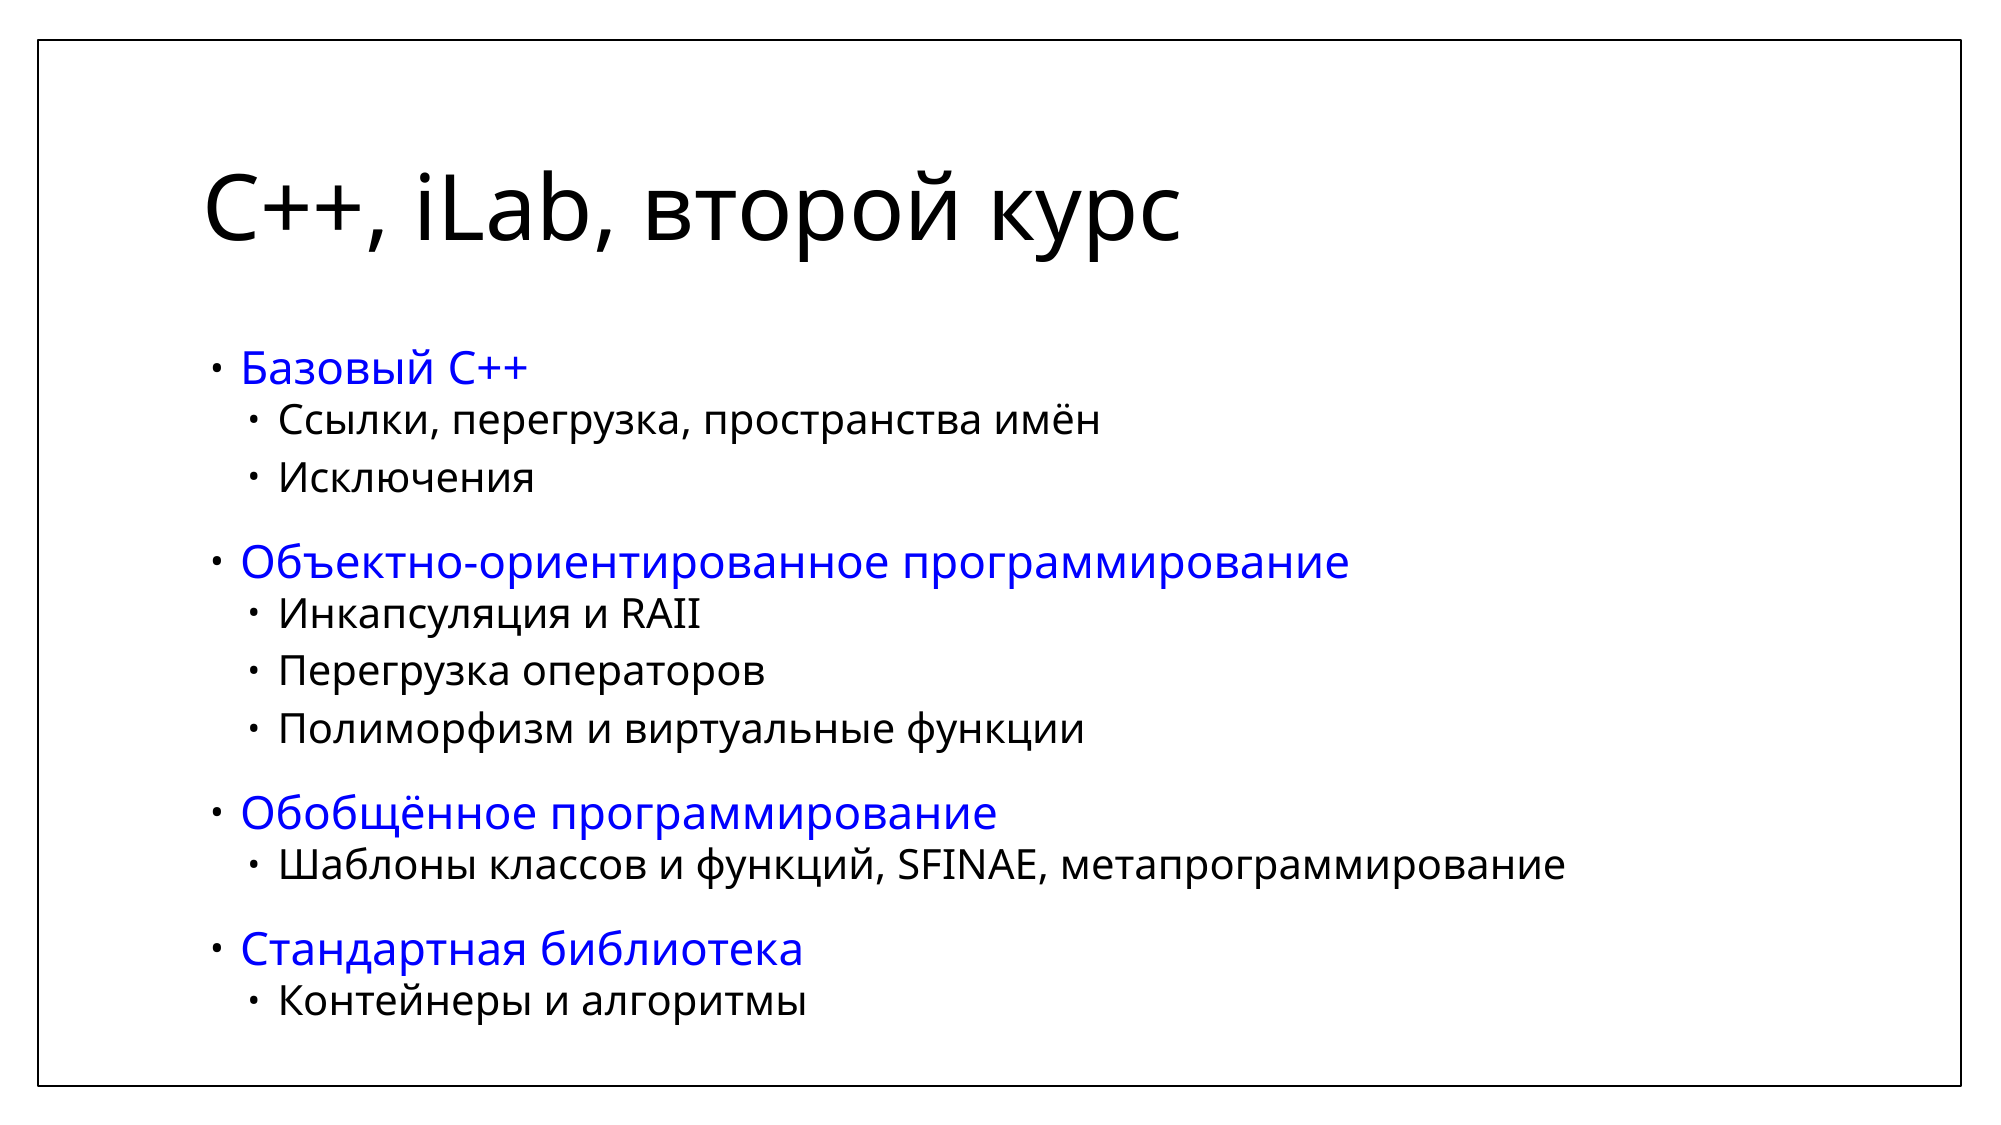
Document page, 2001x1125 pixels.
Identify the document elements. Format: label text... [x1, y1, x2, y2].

title C++, iLab, второй курс [187, 99, 1808, 323]
list Базовый C++ Ссылки, перегрузка, пространства имён Исключения Объектно-ориентированное программирование Инкапсуляция и RAII Перегрузка операторов Полиморфизм и виртуальные функции Обобщённое программирование Шаблоны классов и функций, SFINAE, метапрограммирование Стандартная библиотека Контейнеры и алгоритмы [187, 337, 1808, 1099]
